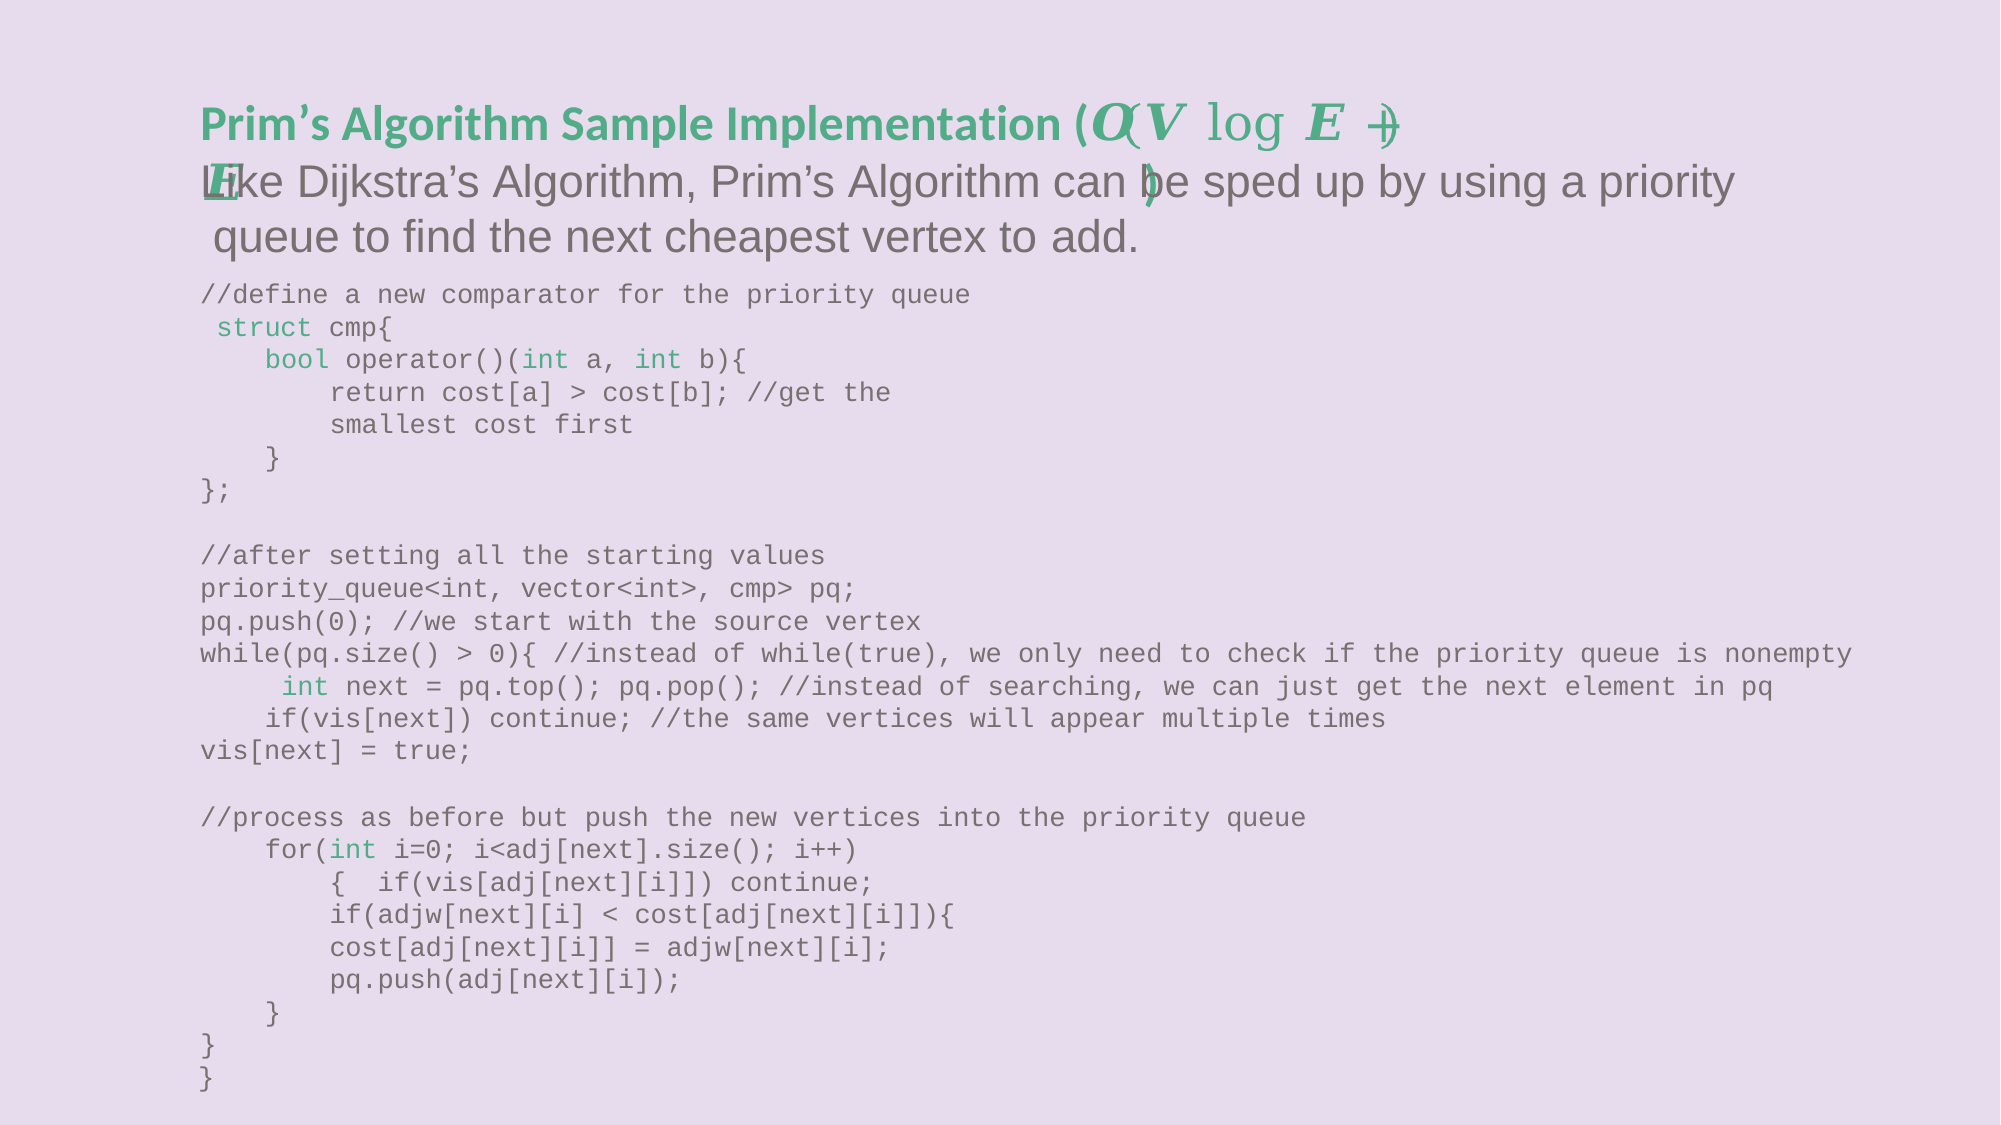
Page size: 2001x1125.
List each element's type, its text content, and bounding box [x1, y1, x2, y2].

title Prim’s Algorithm Sample Implementation (𝑶 𝑽 log 𝑬 + 𝑬 ) [198, 88, 1420, 149]
text_box Like Dijkstra’s Algorithm, Prim’s Algorithm can be sped up by using a priority queue to find the next cheapest vertex to add. //define a new comparator for the priority queue struct cmp{ bool operator()(int a, int b){ return cost[a] > cost[b]; //get the smallest cost first } }; //after setting all the starting values priority_queue<int, vector<int>, cmp> pq; pq.push(0); //we start with the source vertex while(pq.size() > 0){ //instead of while(true), we only need to check if the priority queue is nonempty int next = pq.top(); pq.pop(); //instead of searching, we can just get the next element in pq if(vis[next]) continue; //the same vertices will appear multiple times vis[next] = true; //process as before but push the new vertices into the priority queue for(int i=0; i<adj[next].size(); i++){ if(vis[adj[next][i]]) continue; if(adjw[next][i] < cost[adj[next][i]]){ cost[adj[next][i]] = adjw[next][i]; pq.push(adj[next][i]); } } } [198, 149, 1866, 1092]
